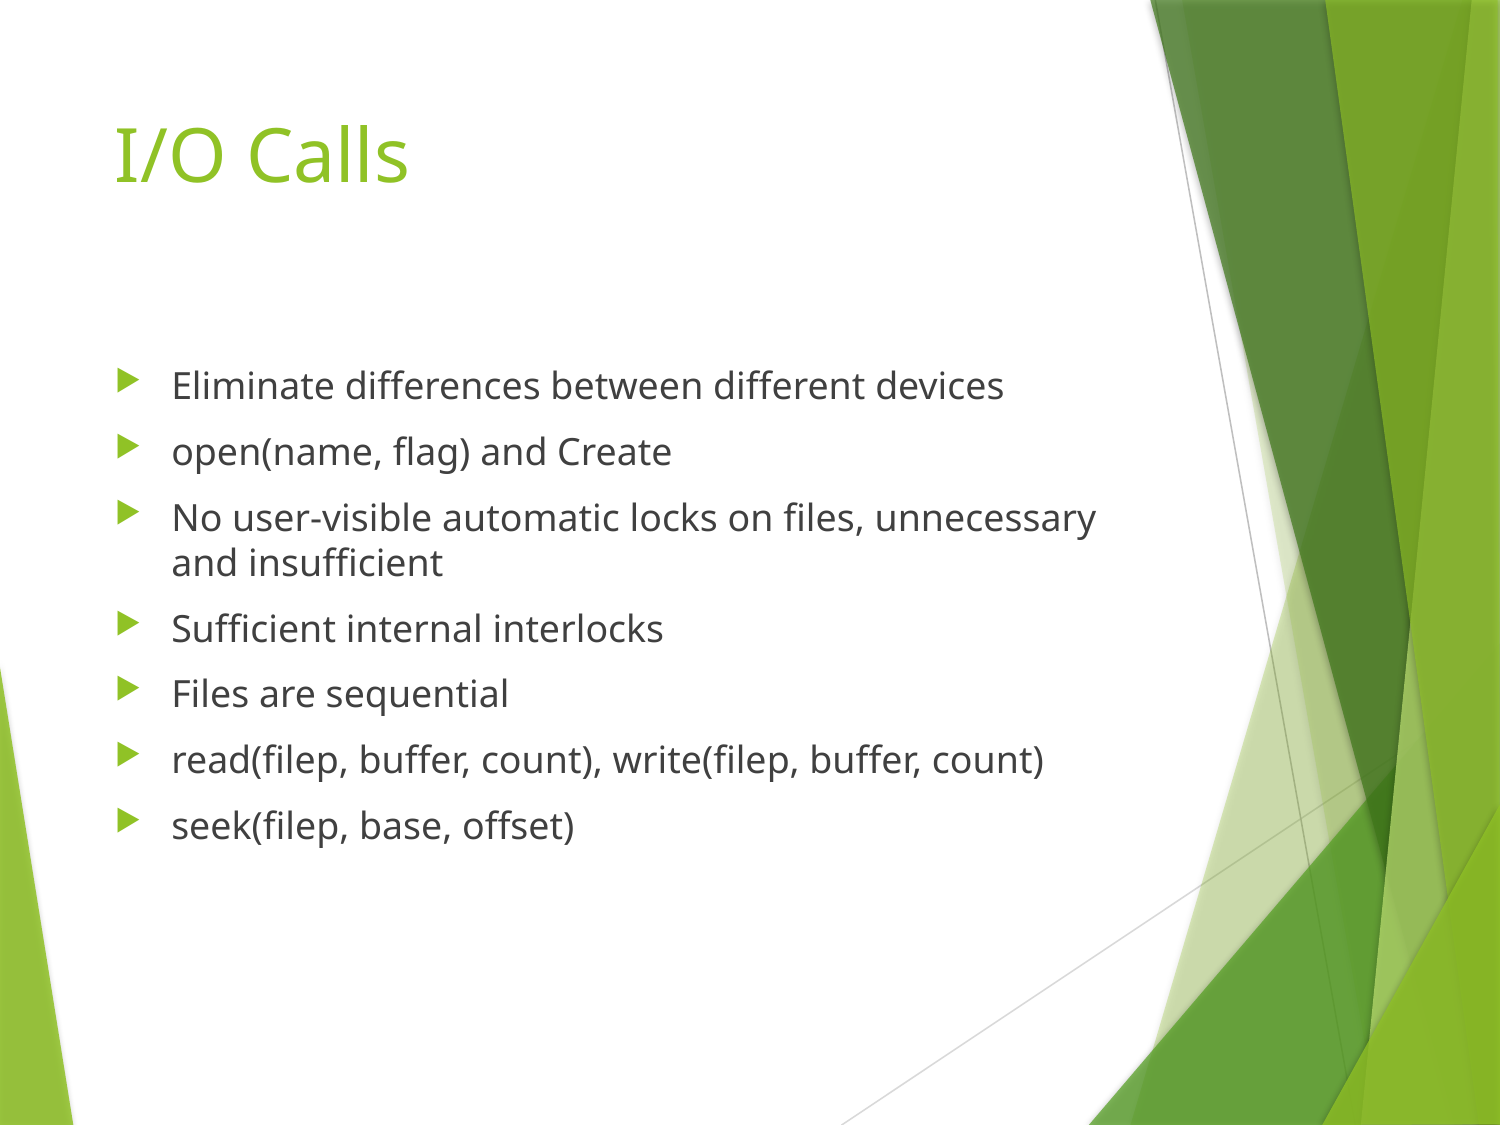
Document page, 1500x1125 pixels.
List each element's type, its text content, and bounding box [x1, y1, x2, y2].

title I/O Calls [99, 99, 1142, 317]
list Eliminate differences between different devices open(name, flag) and Create No user-visible automatic locks on files, unnecessary and insufficient Sufficient internal interlocks Files are sequential read(filep, buffer, count), write(filep, buffer, count) seek(filep, base, offset) [99, 354, 1142, 992]
